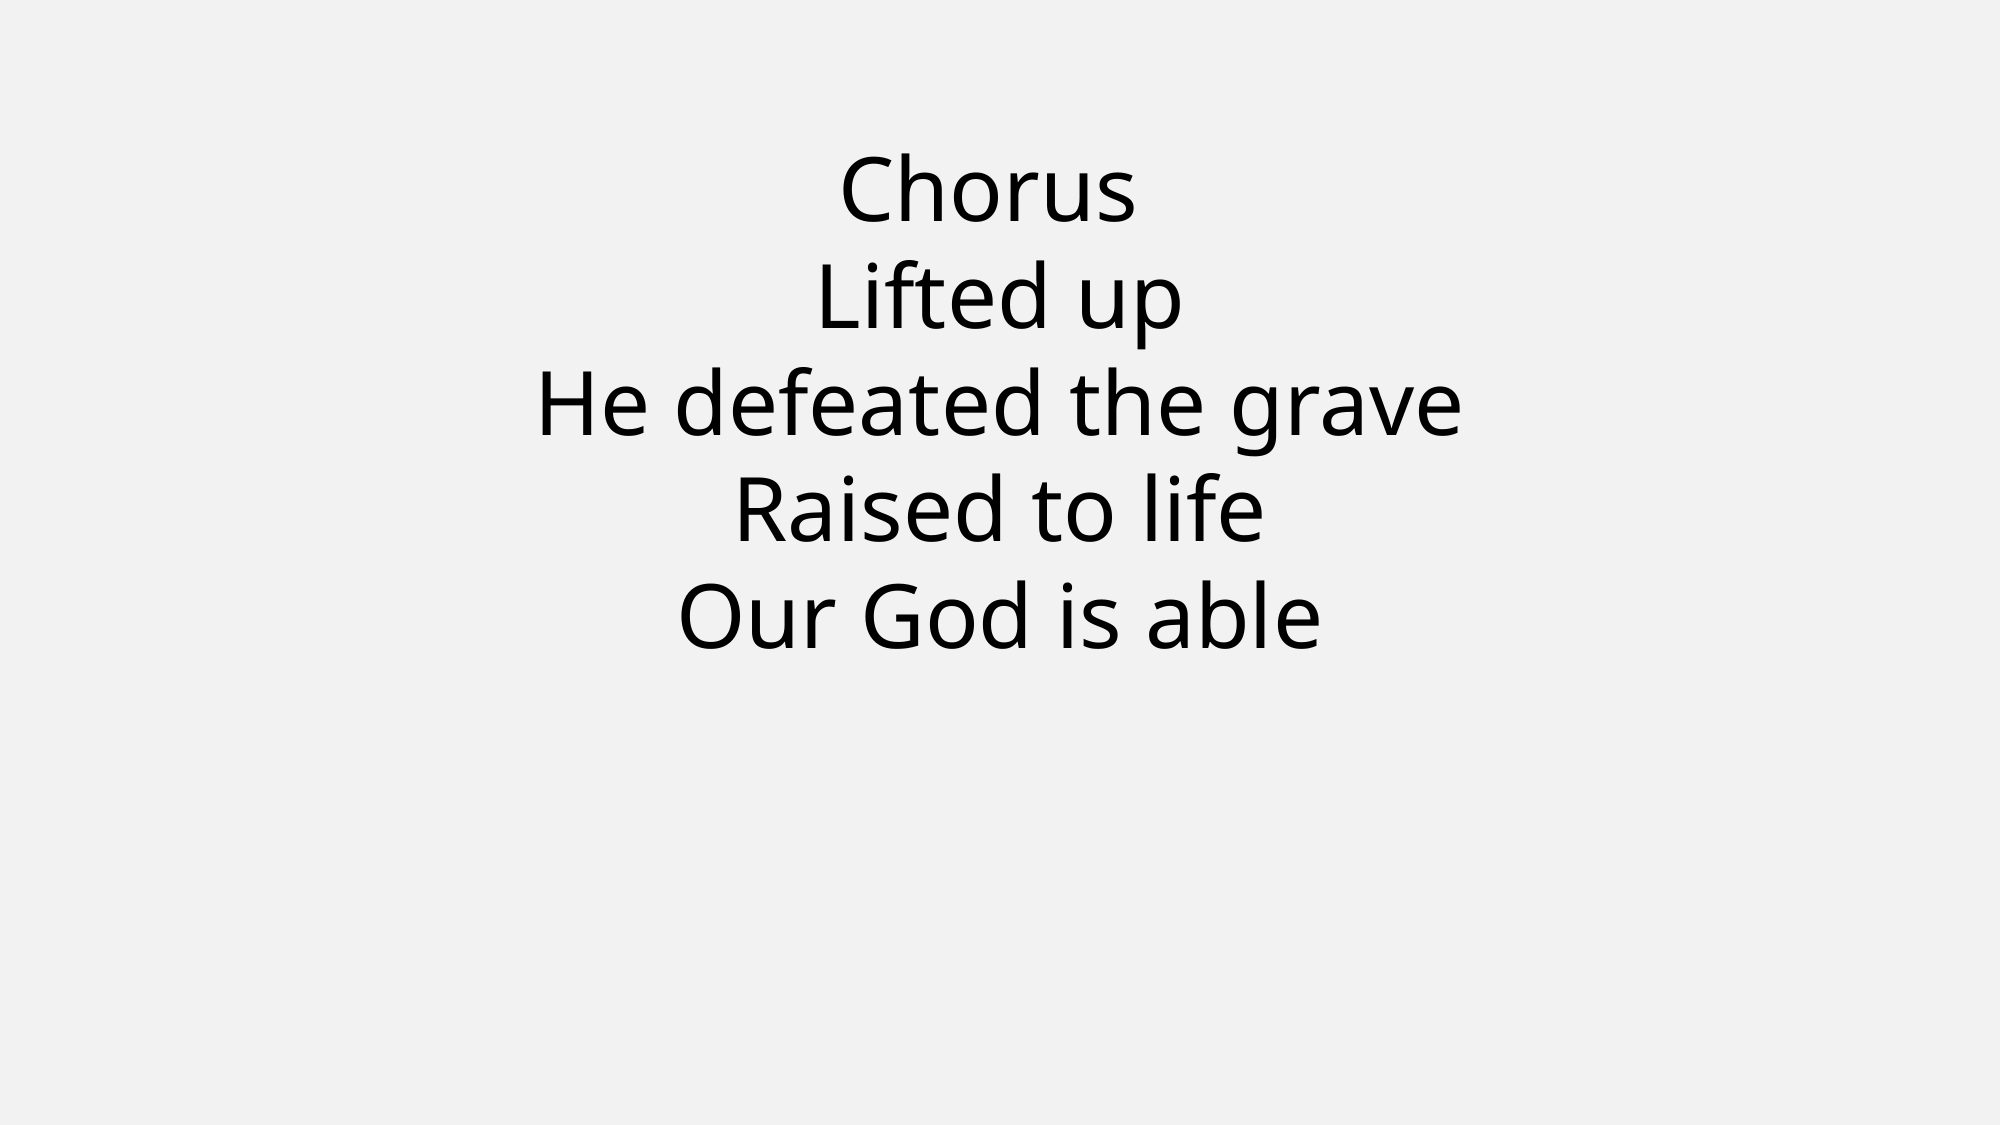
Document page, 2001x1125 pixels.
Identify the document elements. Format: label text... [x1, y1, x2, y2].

text_box Chorus Lifted up He defeated the grave Raised to life Our God is able [99, 180, 1901, 832]
